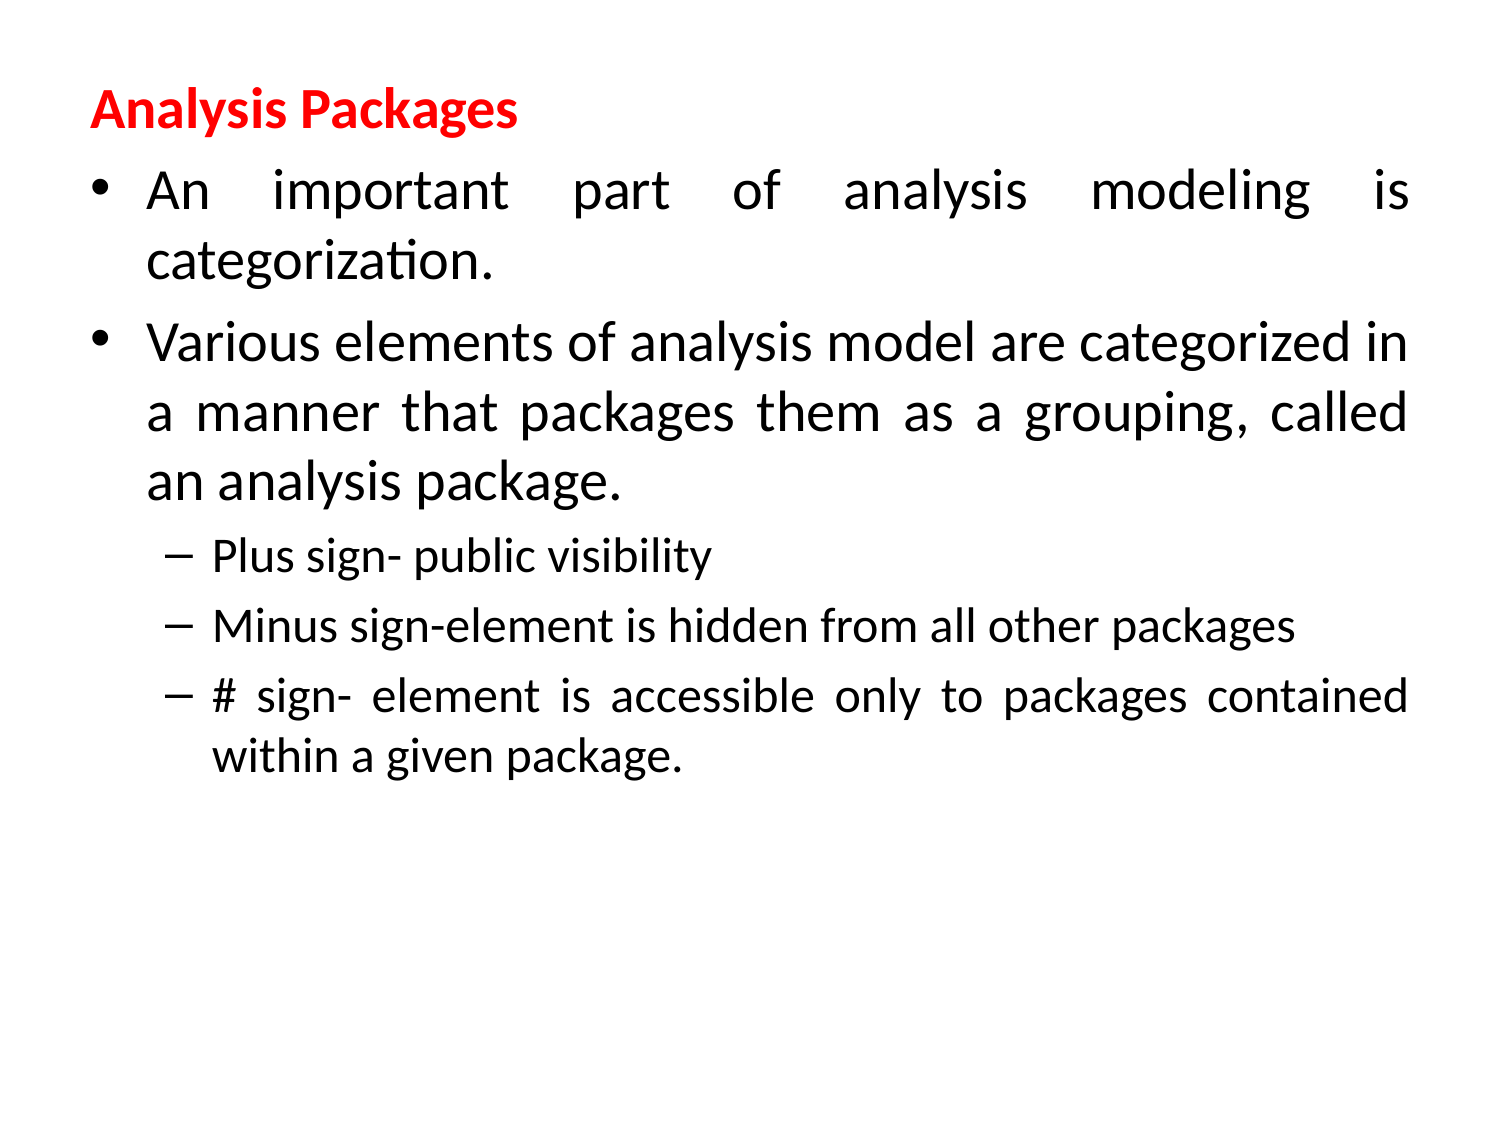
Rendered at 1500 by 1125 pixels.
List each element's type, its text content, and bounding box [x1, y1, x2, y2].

list Analysis Packages An important part of analysis modeling is categorization. Various elements of analysis model are categorized in a manner that packages them as a grouping, called an analysis package. Plus sign- public visibility Minus sign-element is hidden from all other packages # sign- element is accessible only to packages contained within a given package. [75, 62, 1425, 1005]
